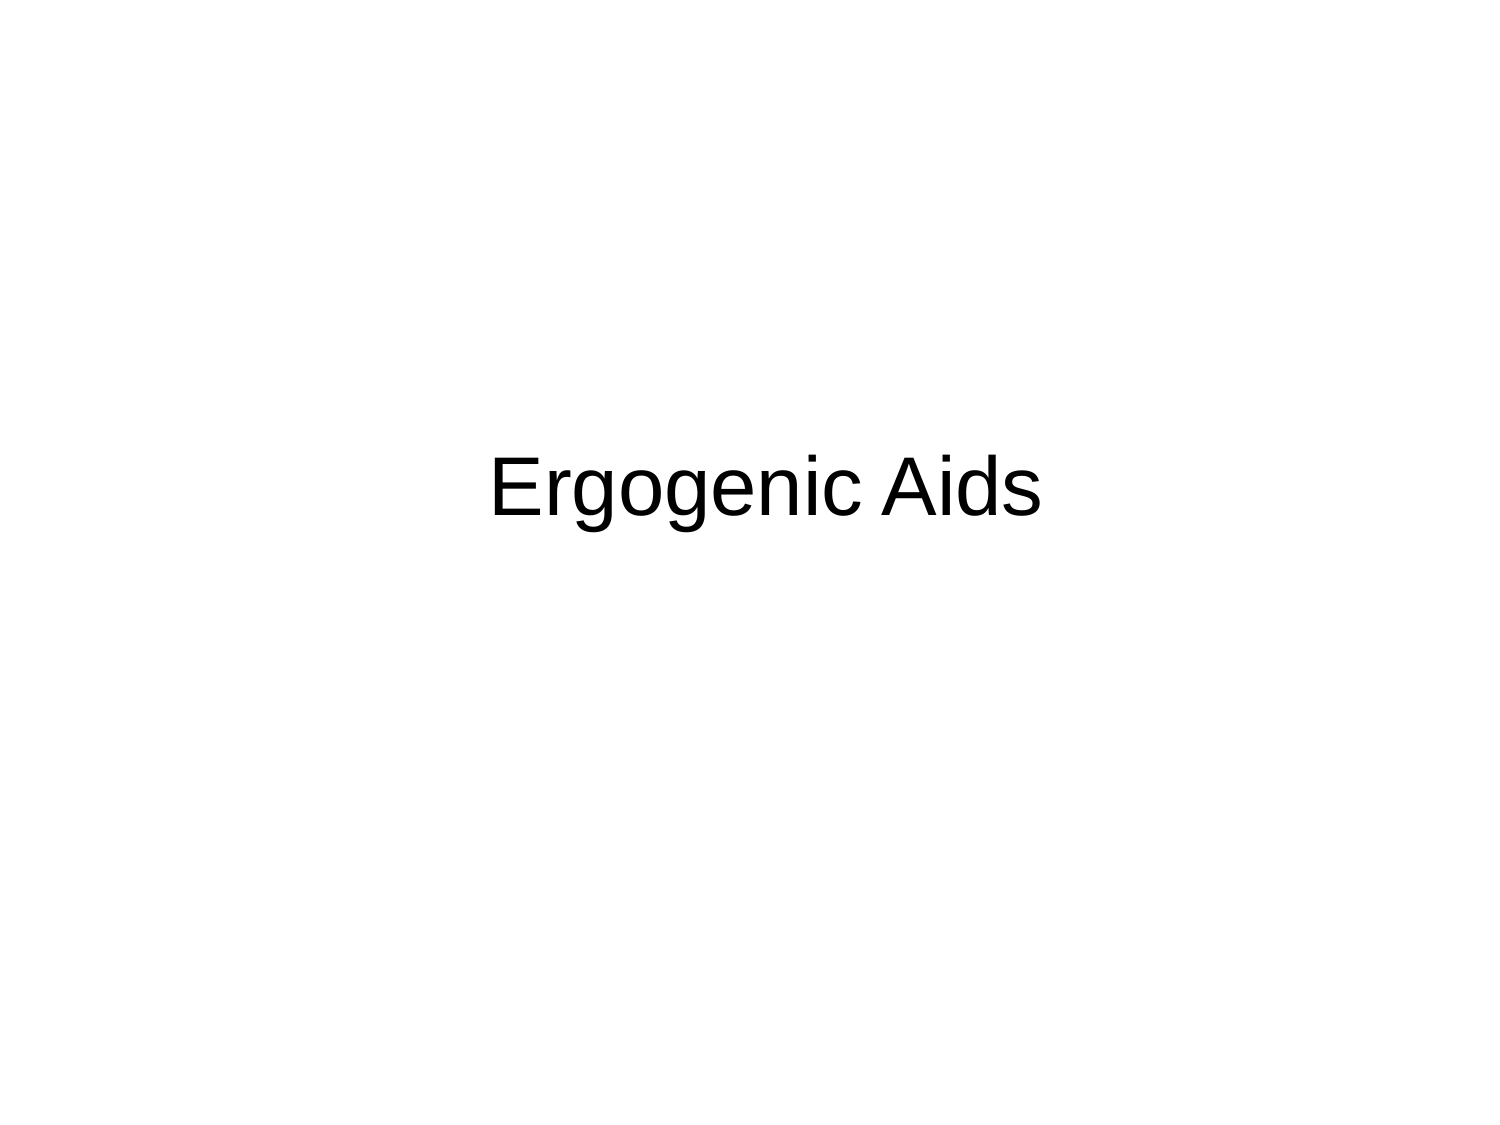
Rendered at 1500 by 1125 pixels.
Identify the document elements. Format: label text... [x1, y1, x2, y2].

subtitle Ergogenic Aids [260, 436, 1273, 563]
